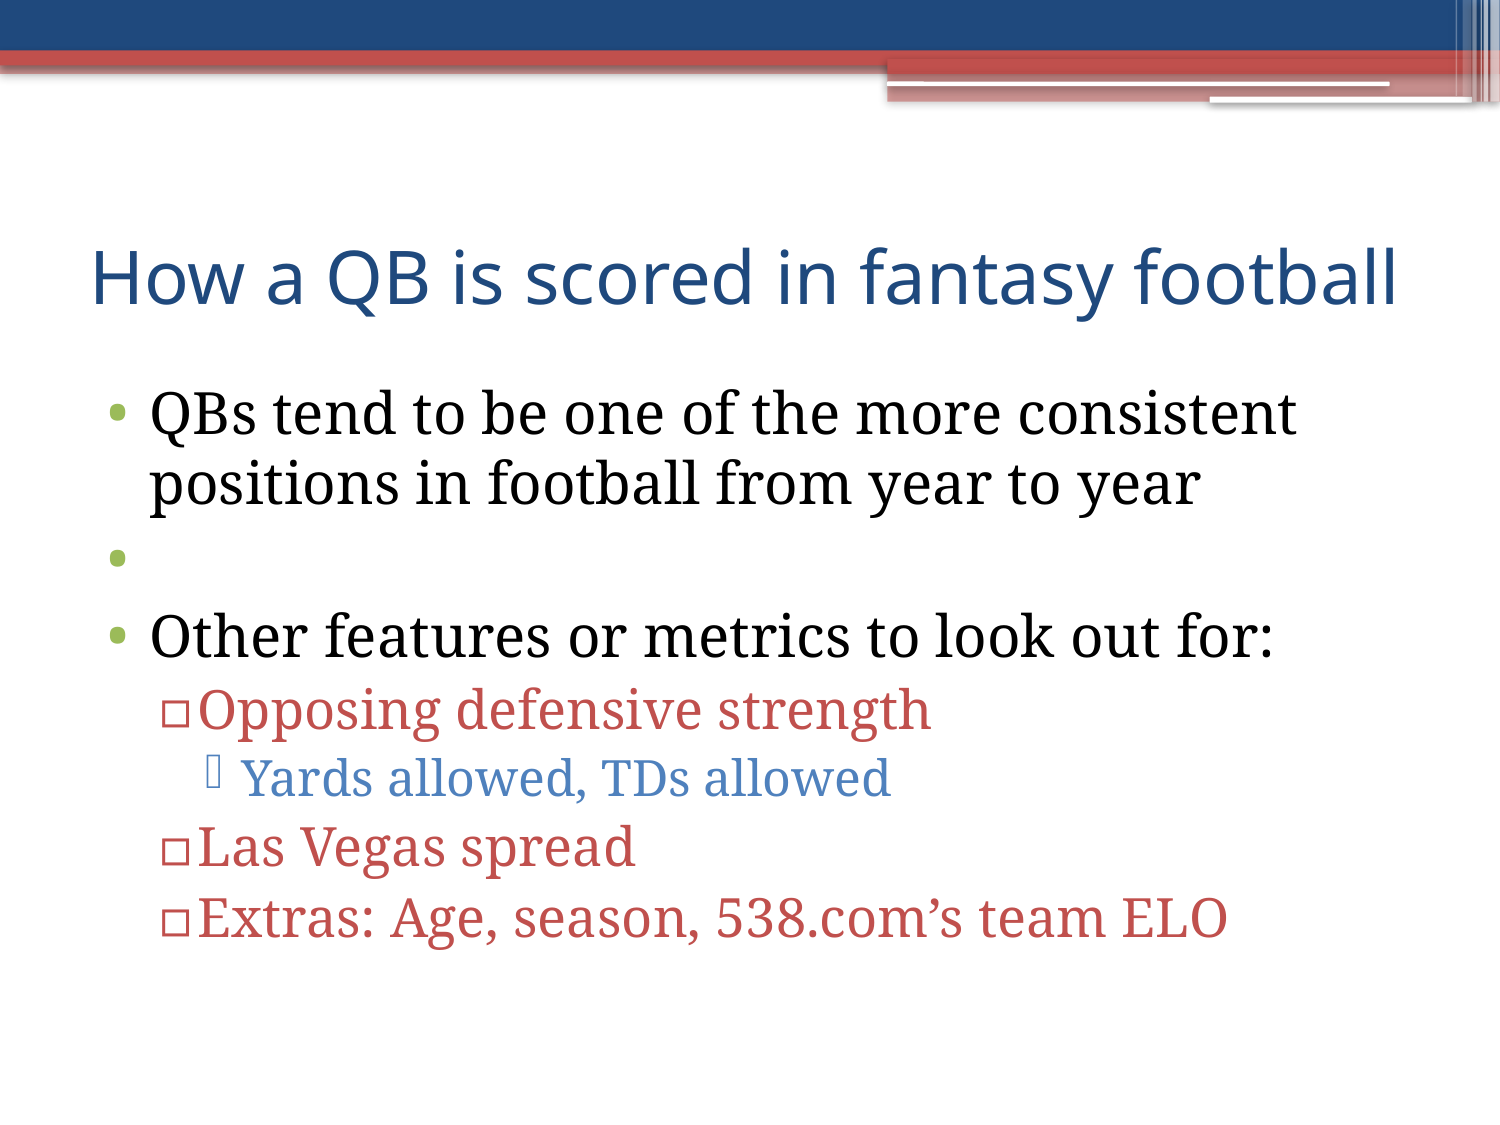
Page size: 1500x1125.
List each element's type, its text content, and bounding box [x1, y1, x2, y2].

title How a QB is scored in fantasy football [75, 187, 1425, 363]
